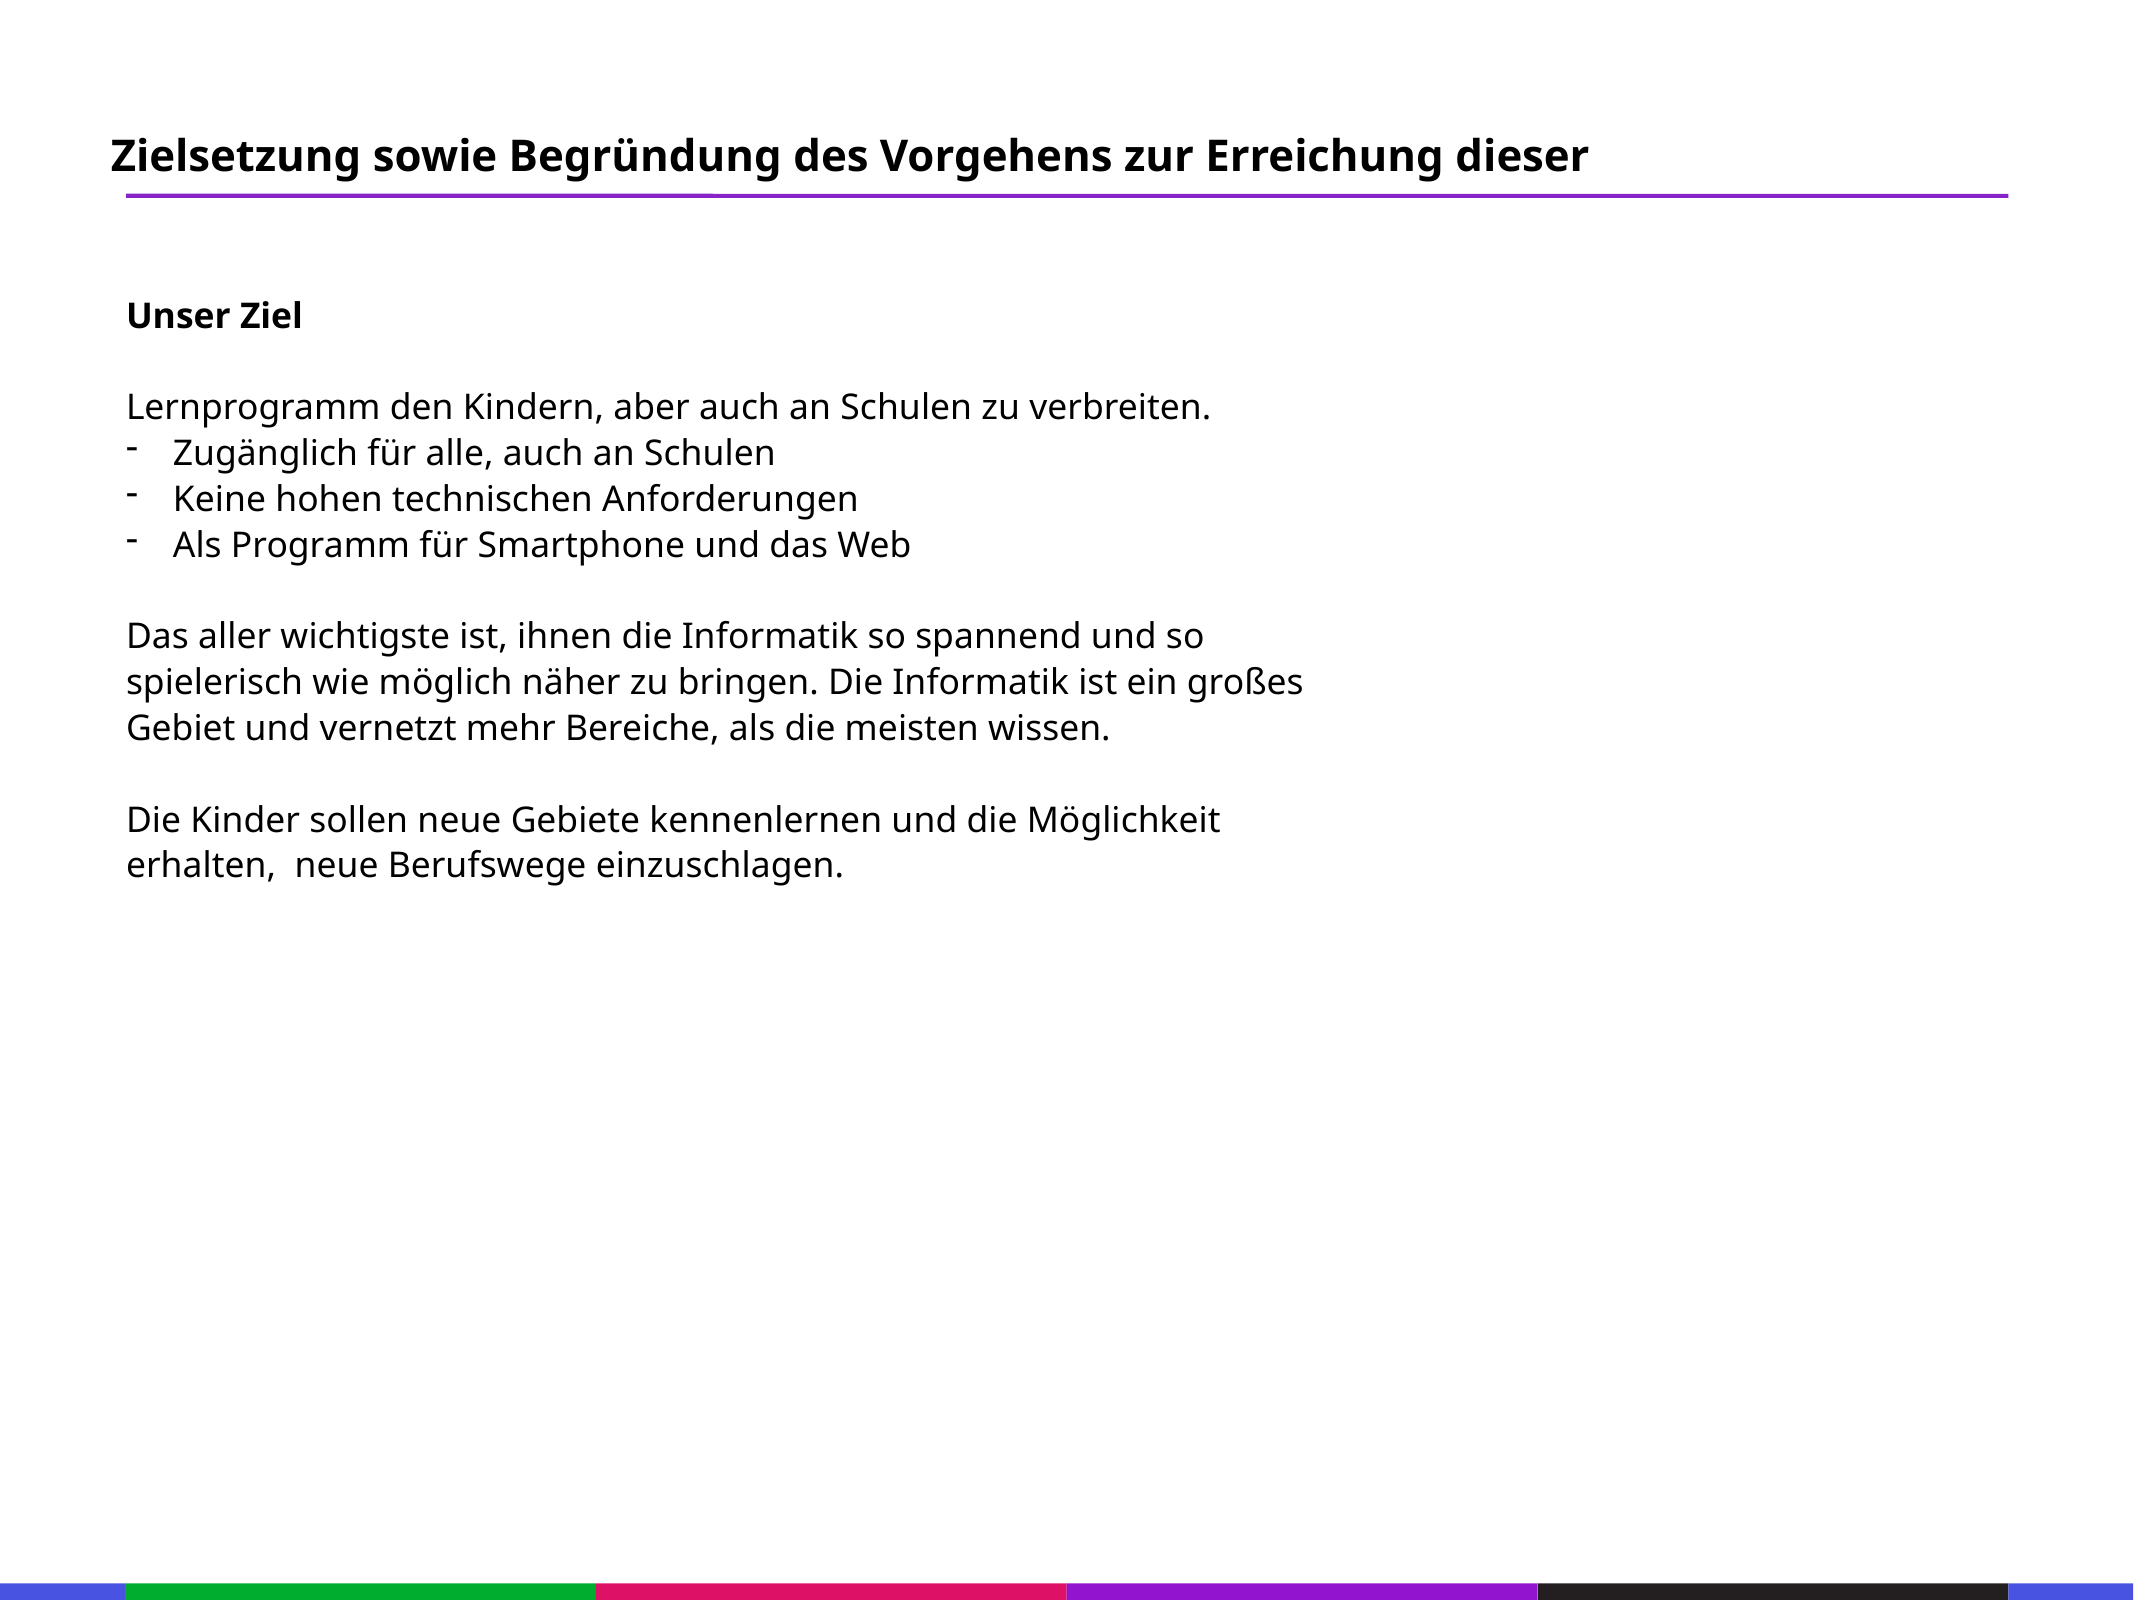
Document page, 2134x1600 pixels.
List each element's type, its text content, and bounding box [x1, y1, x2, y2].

text_box Unser Ziel Lernprogramm den Kindern, aber auch an Schulen zu verbreiten. Zugänglich für alle, auch an Schulen Keine hohen technischen Anforderungen Als Programm für Smartphone und das Web Das aller wichtigste ist, ihnen die Informatik so spannend und so spielerisch wie möglich näher zu bringen. Die Informatik ist ein großes Gebiet und vernetzt mehr Bereiche, als die meisten wissen. Die Kinder sollen neue Gebiete kennenlernen und die Möglichkeit erhalten, neue Berufswege einzuschlagen. [126, 289, 1328, 1023]
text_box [0, 1583, 2134, 1600]
text_box Zielsetzung sowie Begründung des Vorgehens zur Erreichung dieser [110, 127, 1590, 181]
